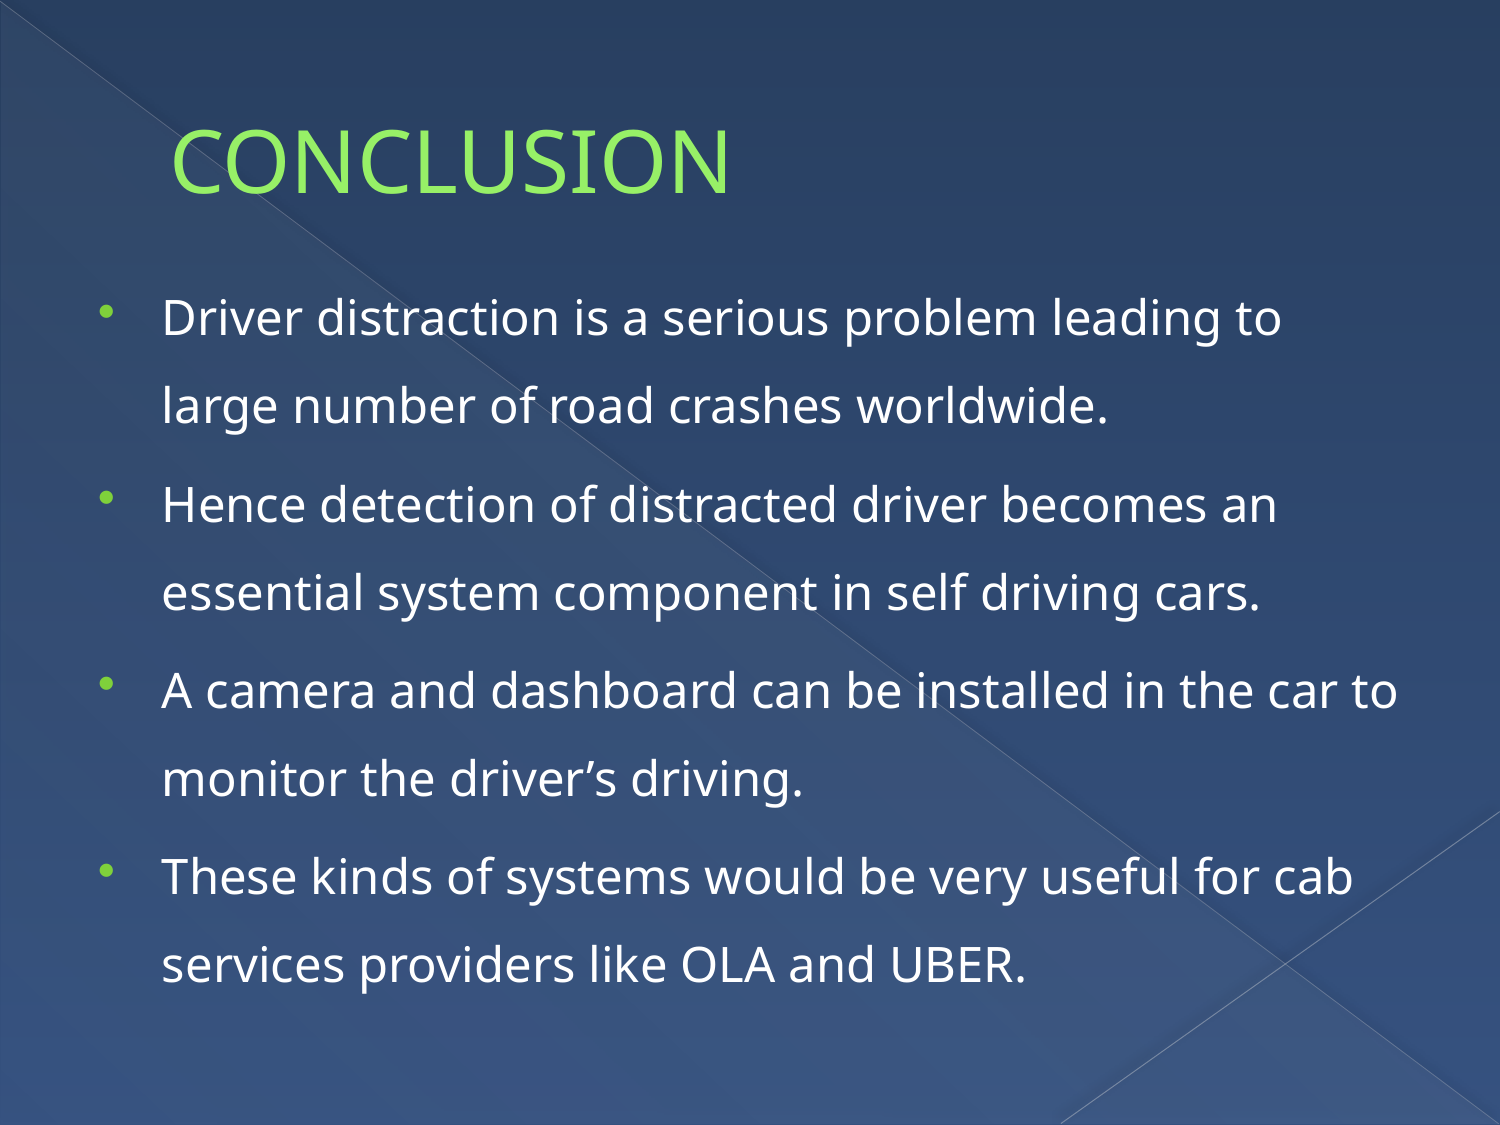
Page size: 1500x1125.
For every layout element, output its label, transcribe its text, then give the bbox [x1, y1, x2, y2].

list Driver distraction is a serious problem leading to large number of road crashes worldwide. Hence detection of distracted driver becomes an essential system component in self driving cars. A camera and dashboard can be installed in the car to monitor the driver’s driving. These kinds of systems would be very useful for cab services providers like OLA and UBER. [75, 249, 1425, 1000]
title CONCLUSION [75, 43, 1425, 249]
